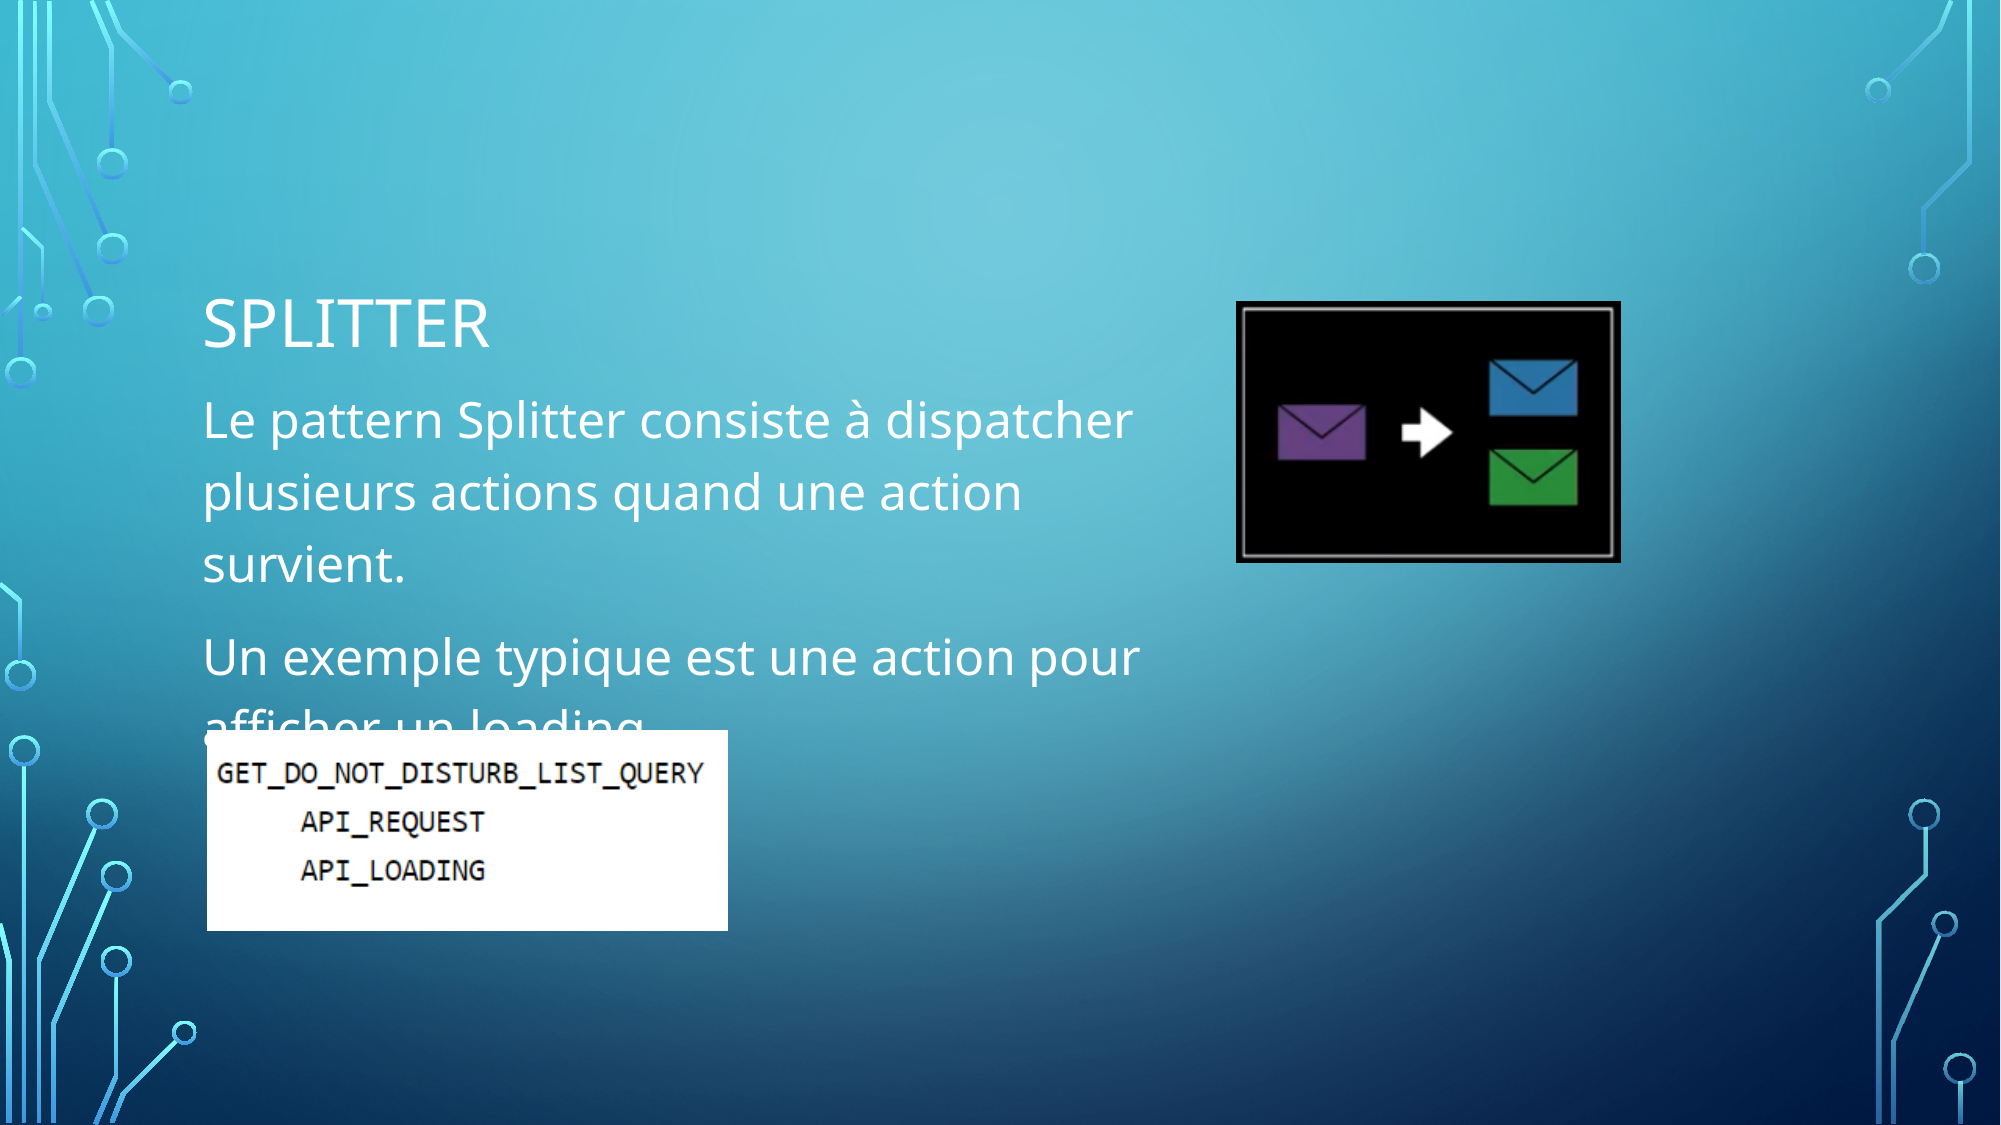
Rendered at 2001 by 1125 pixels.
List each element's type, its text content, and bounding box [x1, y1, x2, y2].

list Le pattern Splitter consiste à dispatcher plusieurs actions quand une action survient. Un exemple typique est une action pour afficher un loading. [187, 369, 1161, 950]
picture [206, 730, 728, 931]
title Splitter [187, 99, 1161, 369]
picture [1236, 301, 1621, 563]
